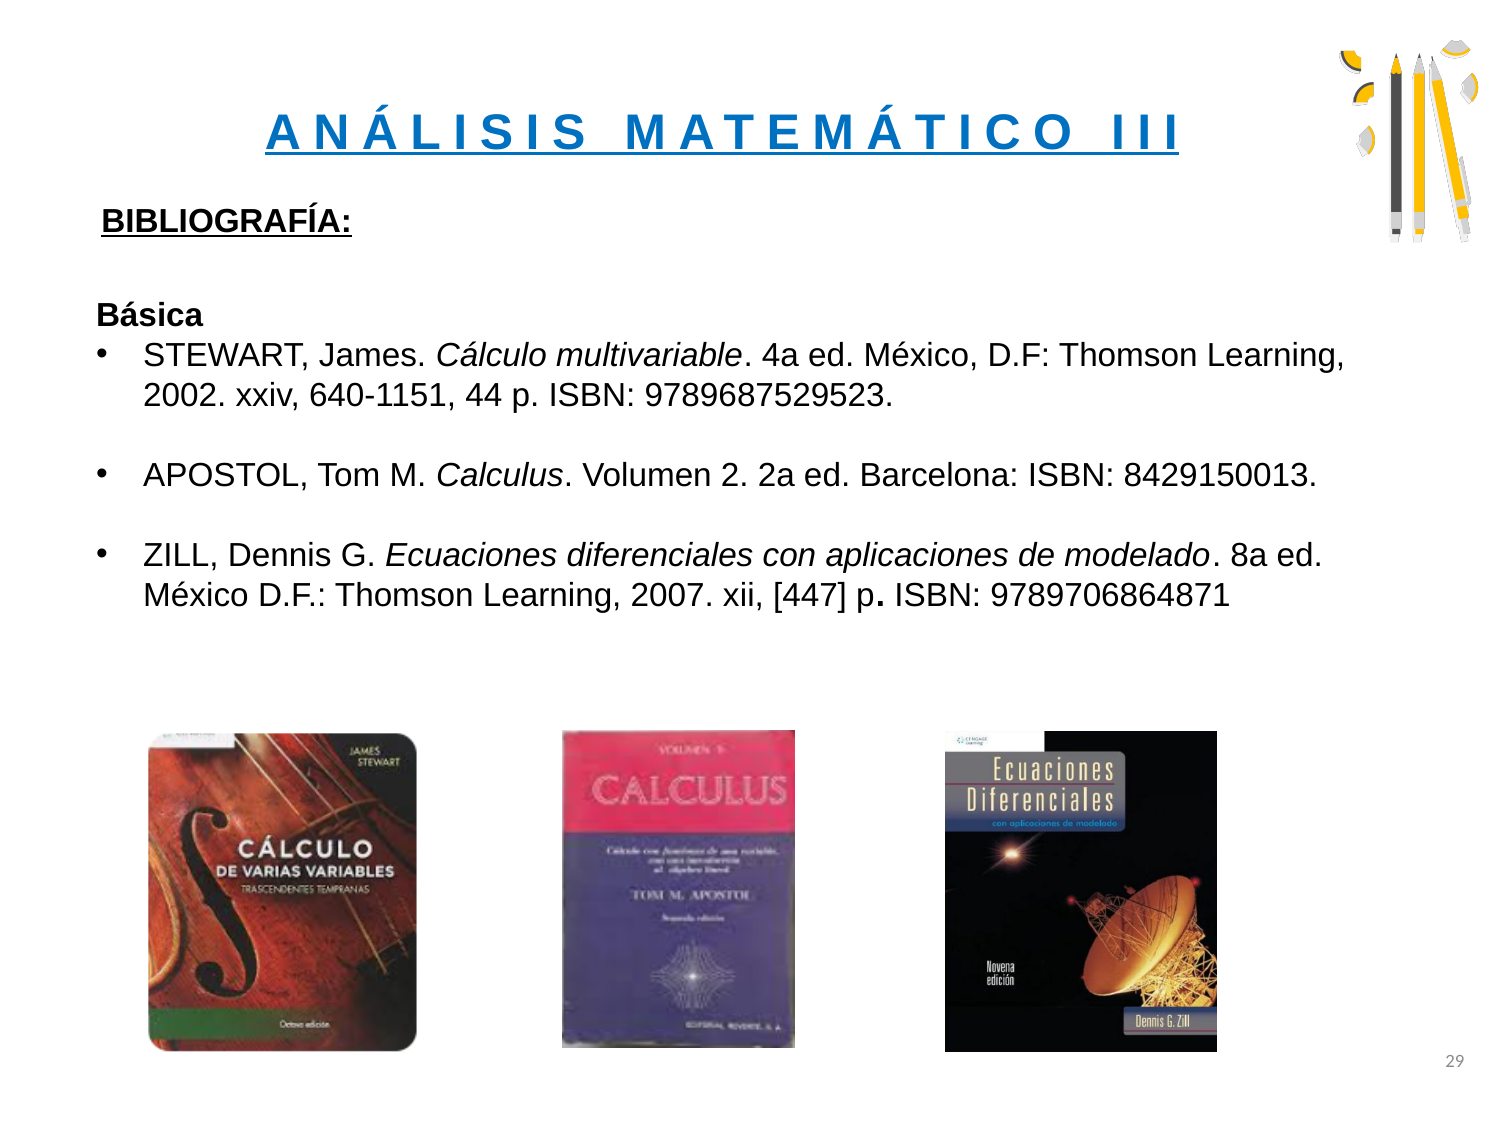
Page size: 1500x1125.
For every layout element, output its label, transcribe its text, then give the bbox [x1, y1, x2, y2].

text_box Básica STEWART, James. Cálculo multivariable. 4a ed. México, D.F: Thomson Learning, 2002. xxiv, 640-1151, 44 p. ISBN: 9789687529523. APOSTOL, Tom M. Calculus. Volumen 2. 2a ed. Barcelona: ISBN: 8429150013. ZILL, Dennis G. Ecuaciones diferenciales con aplicaciones de modelado. 8a ed. México D.F.: Thomson Learning, 2007. xii, [447] p. ISBN: 9789706864871 [81, 285, 1414, 620]
picture [1269, 1, 1500, 280]
text_box BIBLIOGRAFÍA: [86, 152, 1269, 247]
picture [147, 732, 419, 1053]
slide_number 29 [1412, 1024, 1480, 1097]
text_box ANÁLISIS MATEMÁTICO III [253, 51, 1235, 201]
picture [945, 731, 1217, 1052]
picture [562, 730, 796, 1049]
